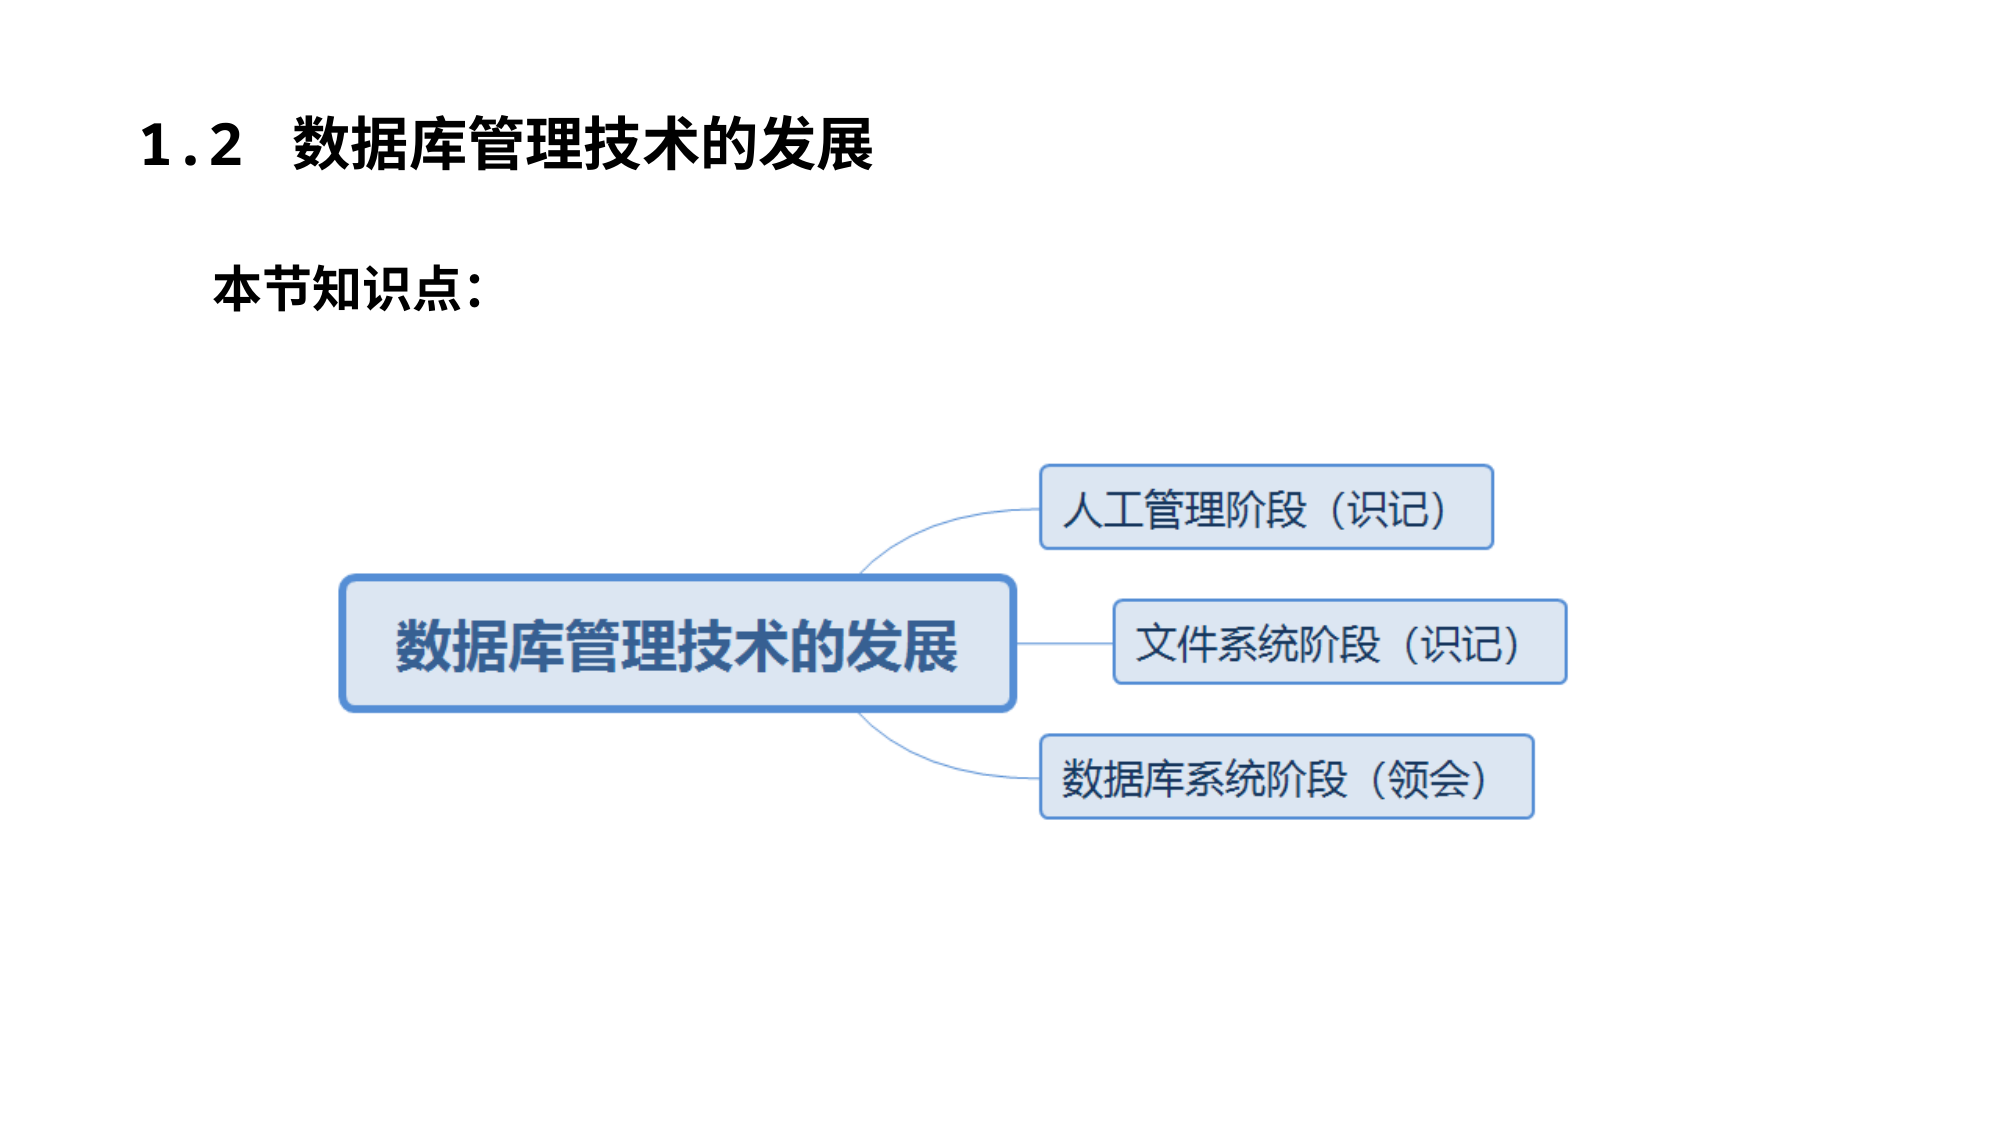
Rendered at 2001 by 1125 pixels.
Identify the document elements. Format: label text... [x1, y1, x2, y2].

text_box 本节知识点： [197, 219, 1715, 325]
text_box 1.2 数据库管理技术的发展 [120, 97, 1568, 187]
picture [334, 428, 1579, 823]
